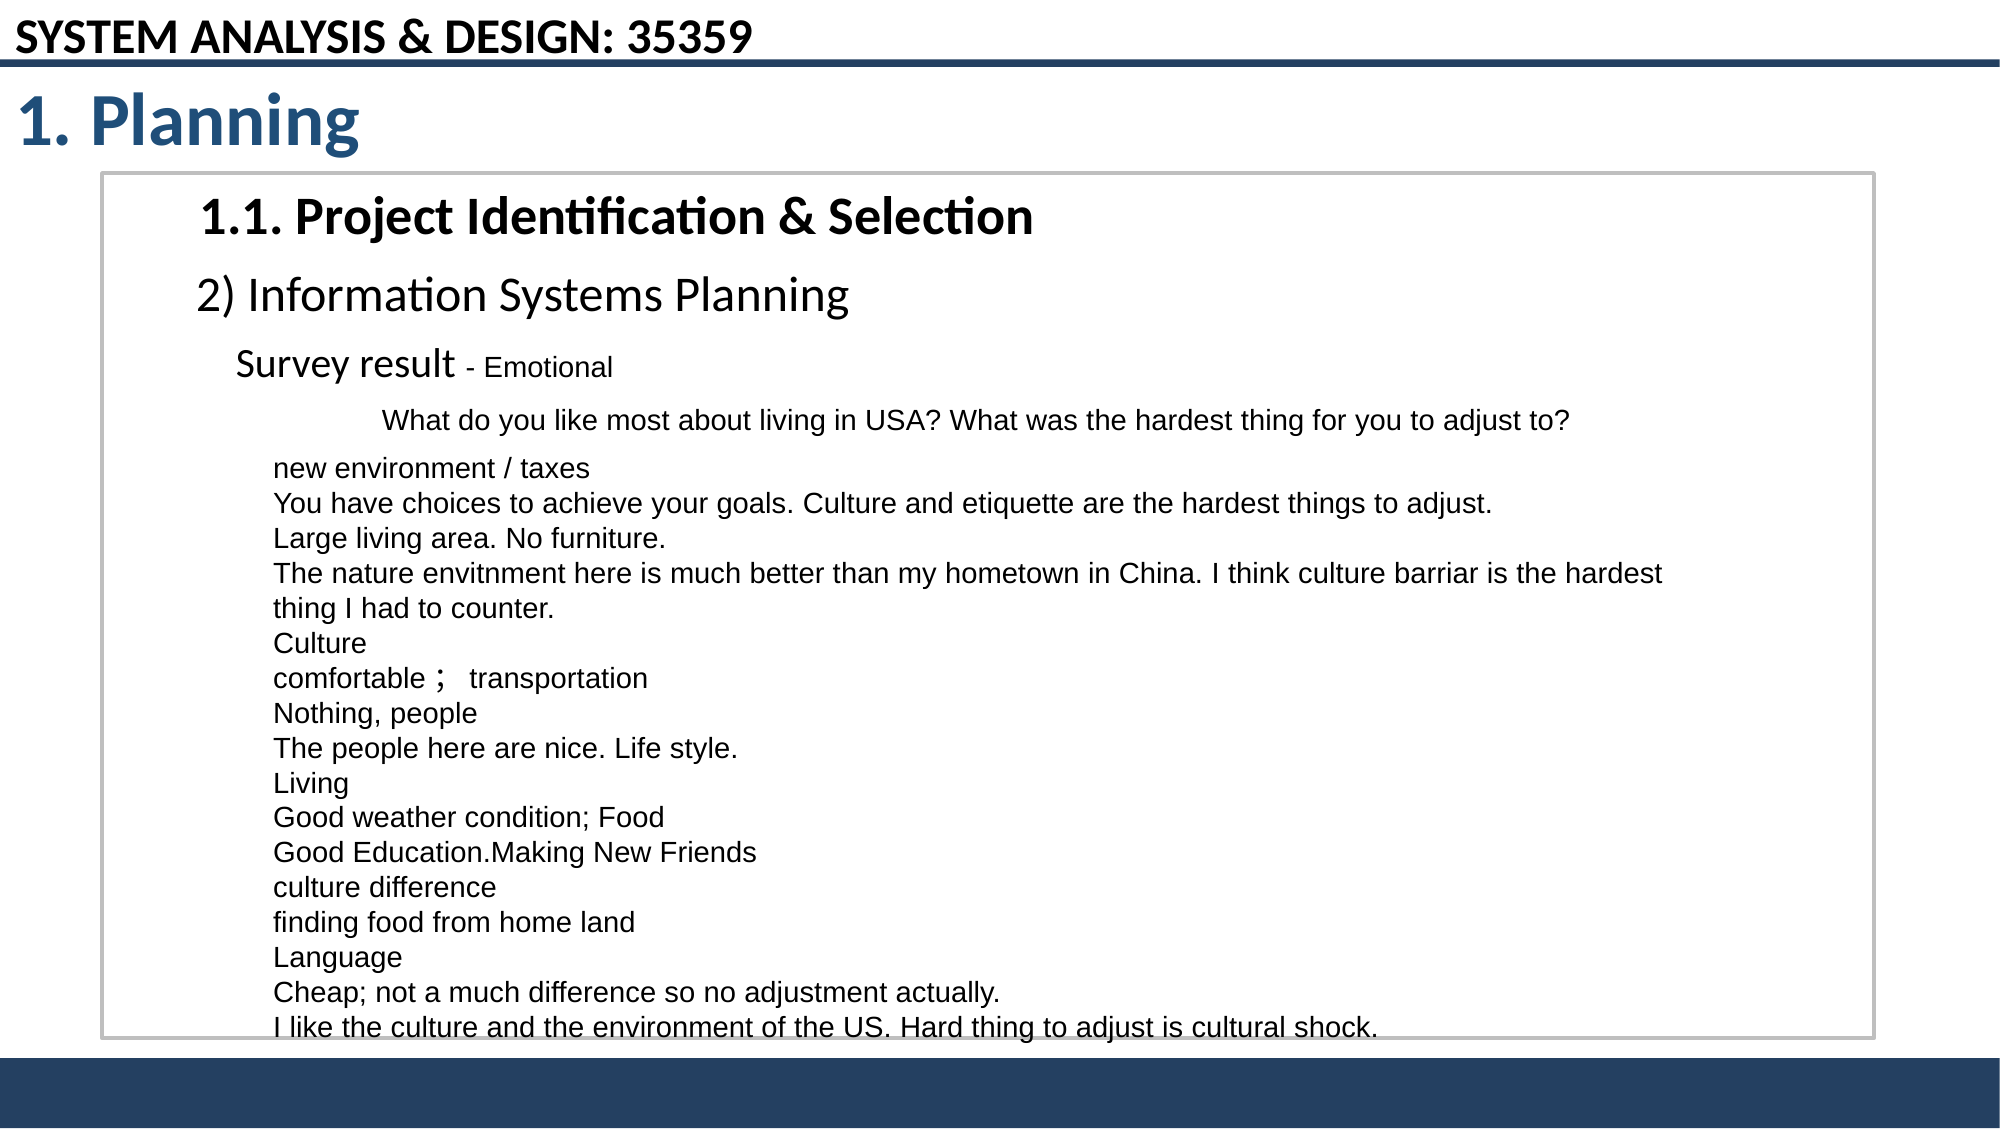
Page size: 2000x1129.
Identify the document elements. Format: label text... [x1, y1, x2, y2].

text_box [0, 59, 2000, 1129]
text_box SYSTEM ANALYSIS & DESIGN: 35359 [0, 0, 1095, 57]
